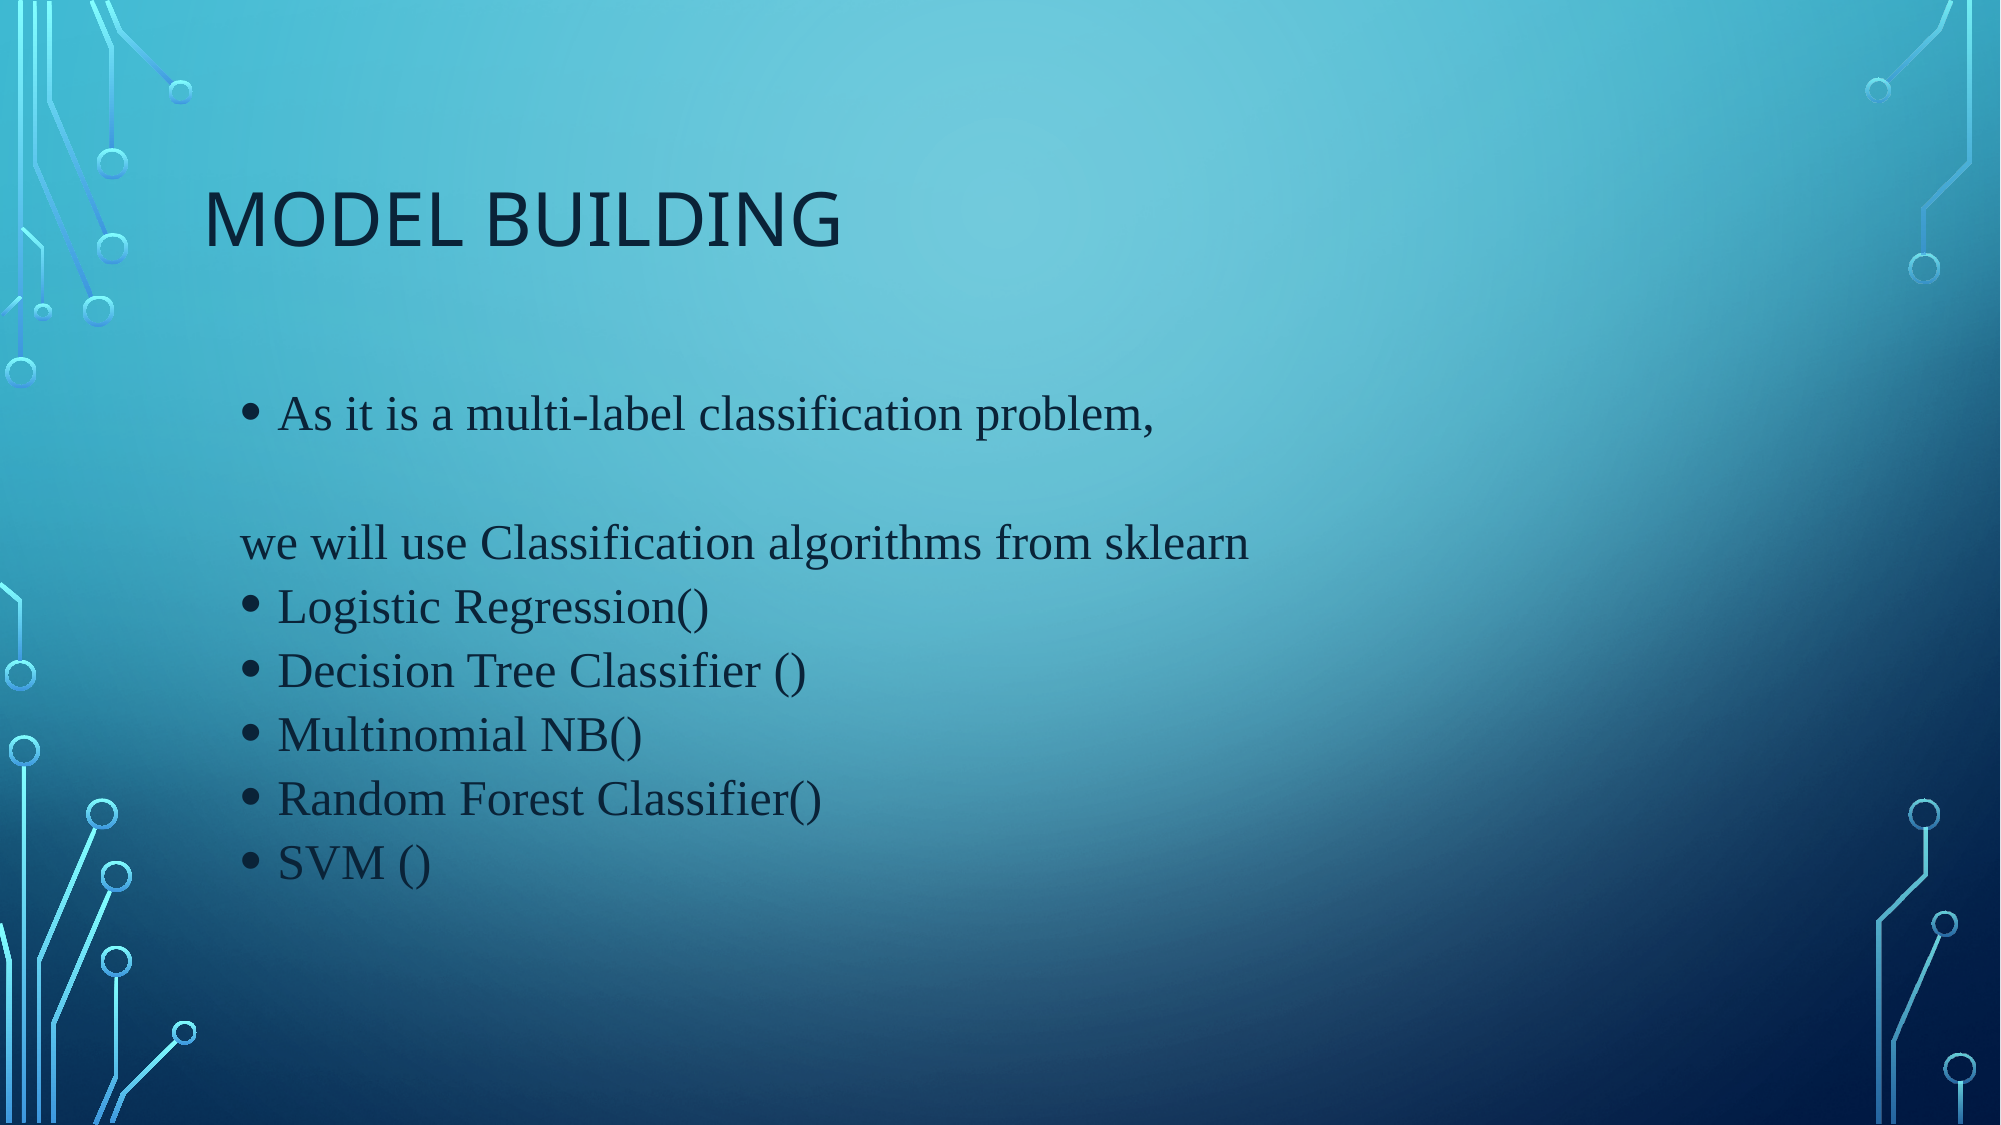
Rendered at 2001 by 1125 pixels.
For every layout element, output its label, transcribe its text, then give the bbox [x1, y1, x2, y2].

title Model Building [187, 101, 1813, 344]
list As it is a multi-label classification problem, we will use Classification algorithms from sklearn Logistic Regression() Decision Tree Classifier () Multinomial NB() Random Forest Classifier() SVM () [187, 369, 1813, 950]
